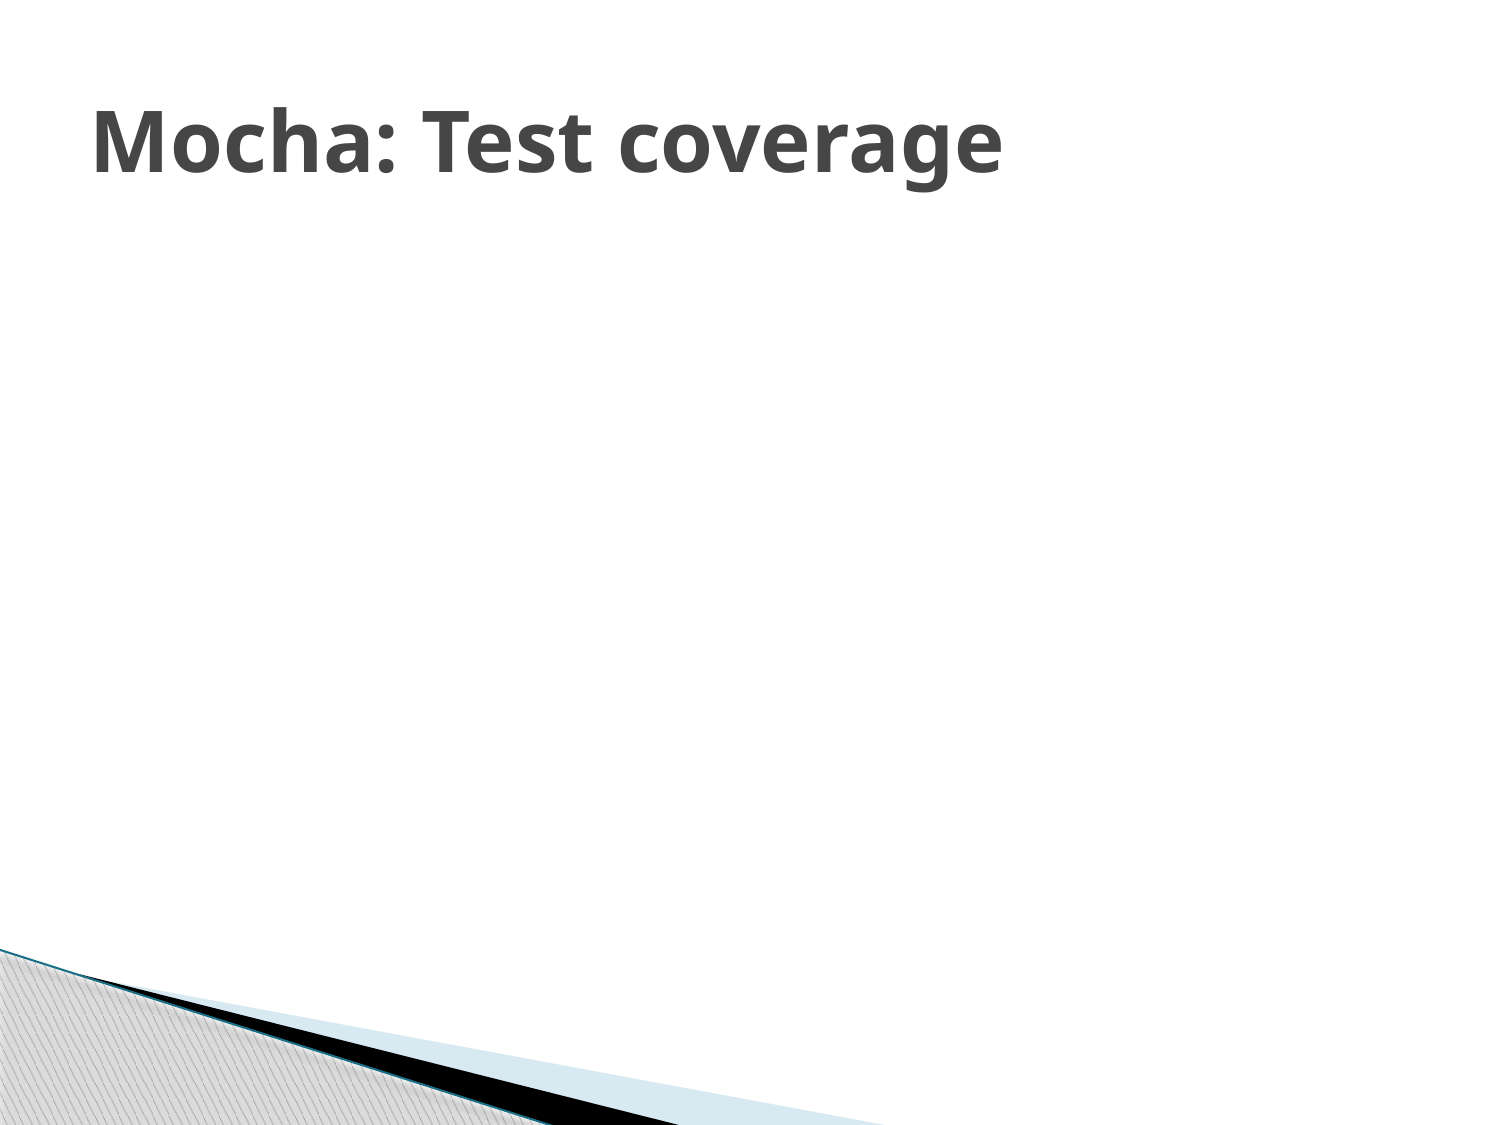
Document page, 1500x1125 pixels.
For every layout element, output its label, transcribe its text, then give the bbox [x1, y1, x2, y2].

title Mocha: Test coverage [75, 45, 1425, 233]
